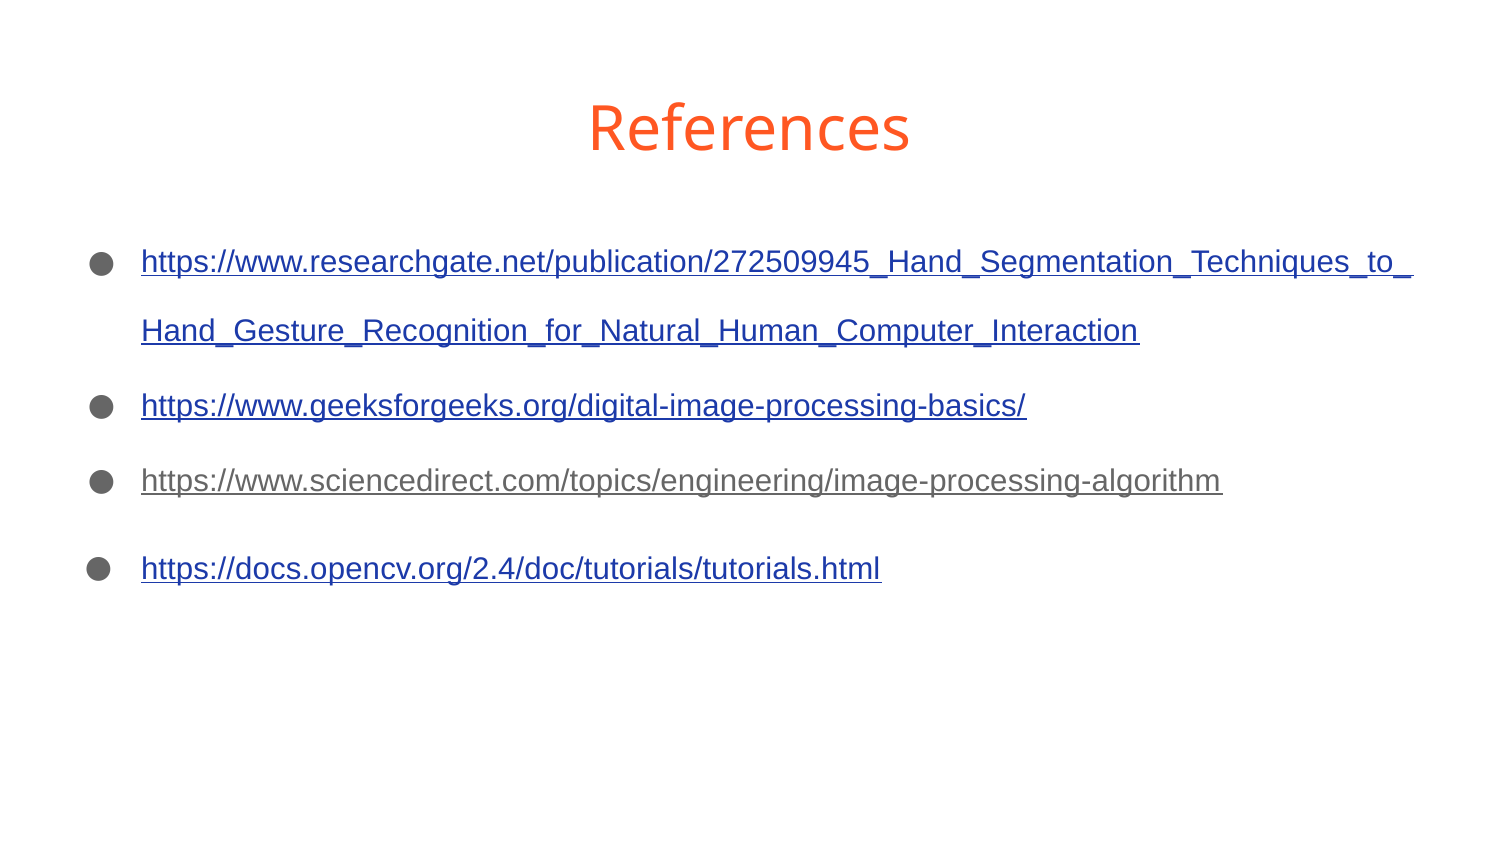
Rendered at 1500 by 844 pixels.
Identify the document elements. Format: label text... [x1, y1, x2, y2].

title References [51, 72, 1449, 167]
list https://www.researchgate.net/publication/272509945_Hand_Segmentation_Techniques_to_Hand_Gesture_Recognition_for_Natural_Human_Computer_Interaction https://www.geeksforgeeks.org/digital-image-processing-basics/ https://www.sciencedirect.com/topics/engineering/image-processing-algorithm https://docs.opencv.org/2.4/doc/tutorials/tutorials.html [51, 189, 1449, 750]
